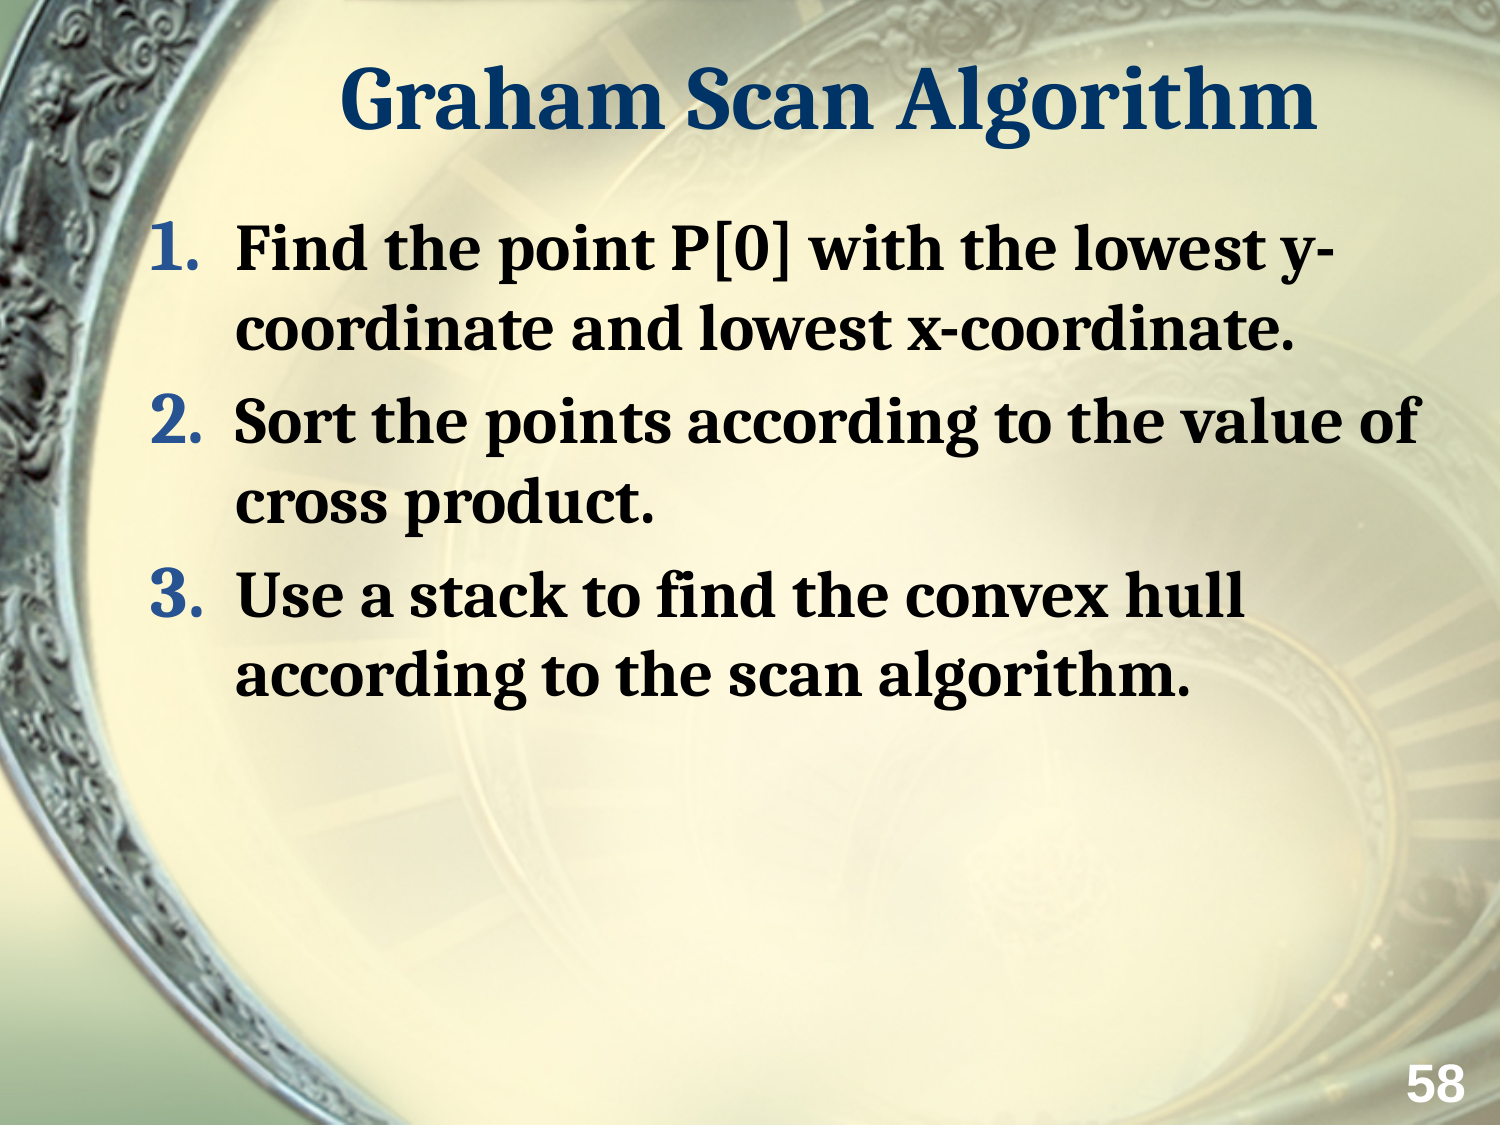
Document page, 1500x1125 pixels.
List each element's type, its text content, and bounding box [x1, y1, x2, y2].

picture [0, 0, 1500, 1125]
slide_number 58 [1387, 1041, 1485, 1122]
title Graham Scan Algorithm [230, 42, 1431, 181]
list Find the point P[0] with the lowest y-coordinate and lowest x-coordinate. Sort the points according to the value of cross product. Use a stack to find the convex hull according to the scan algorithm. [135, 196, 1443, 1024]
